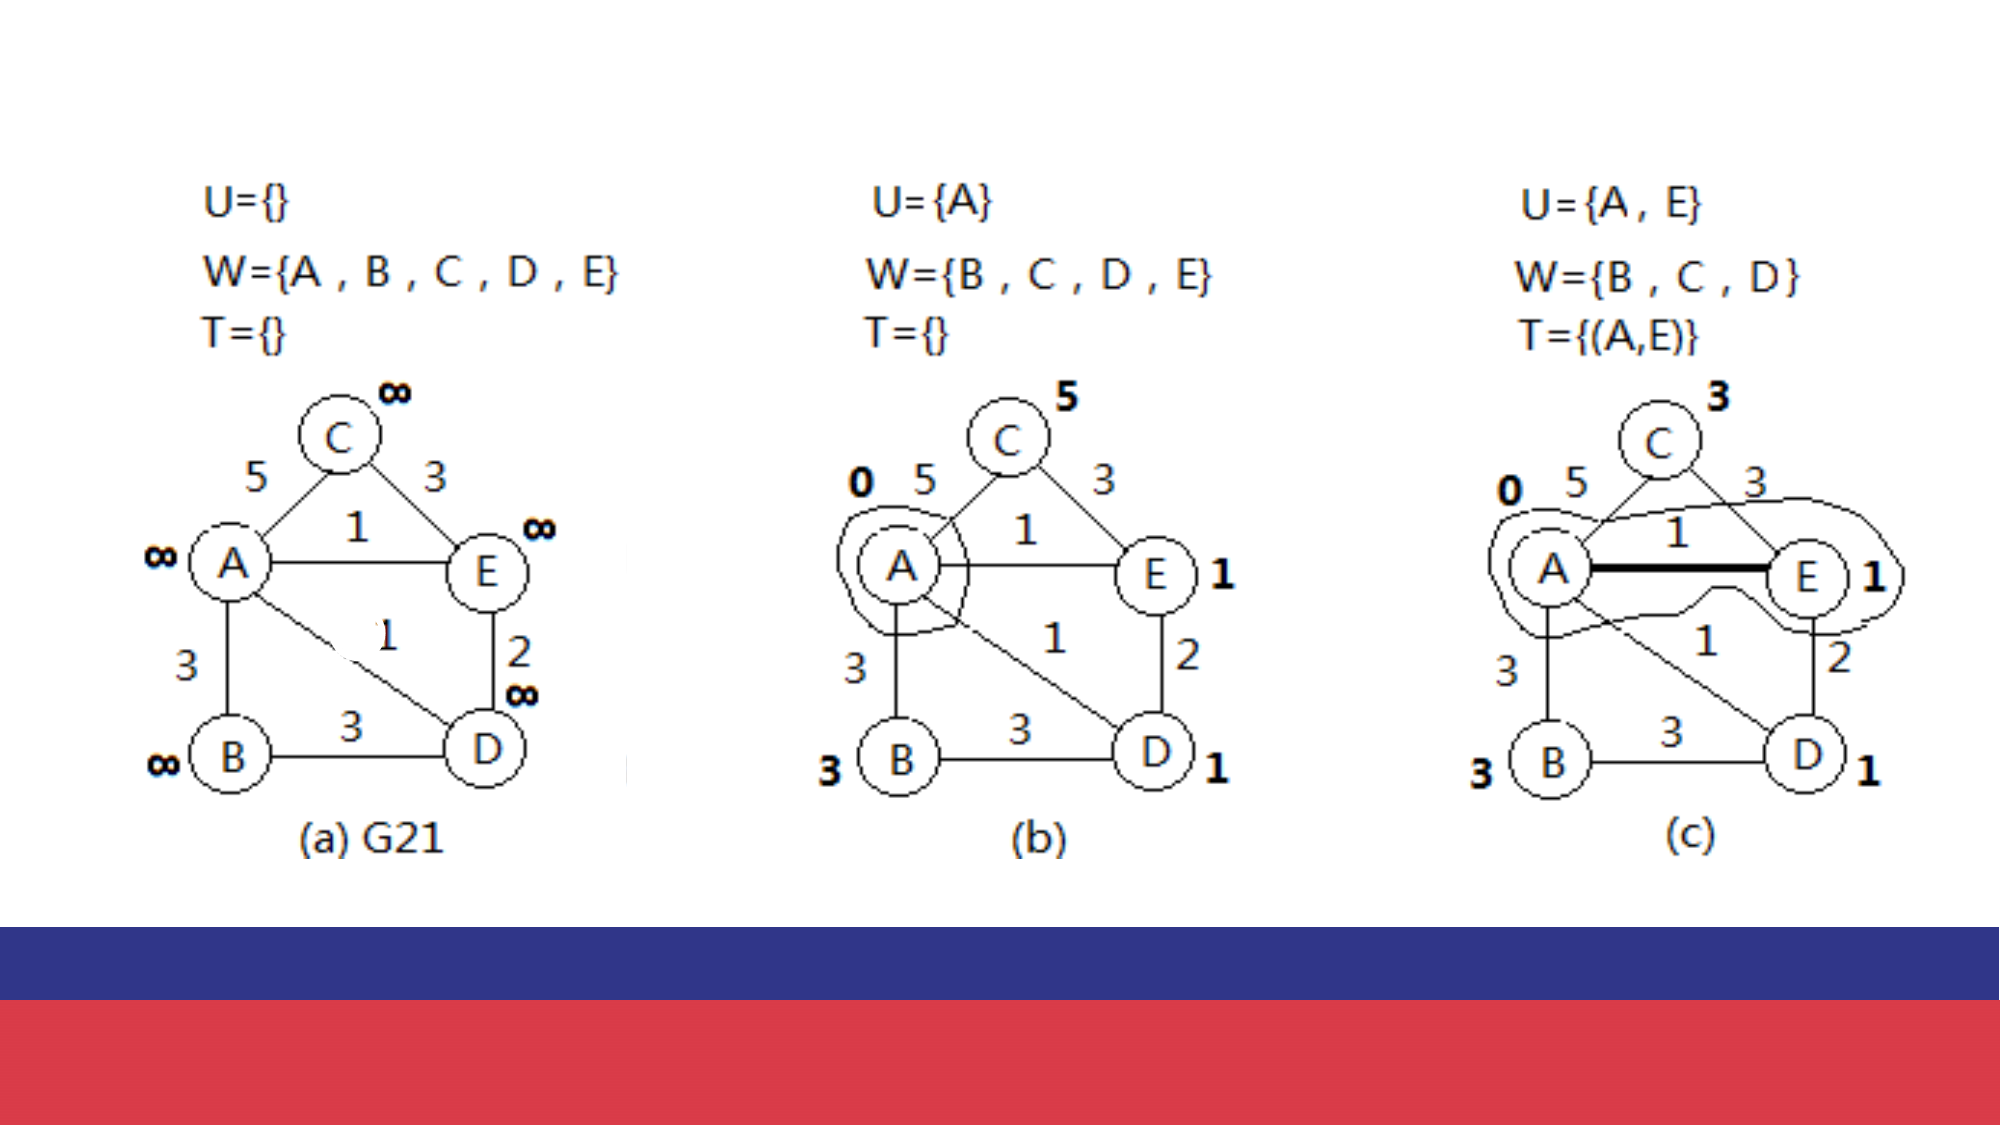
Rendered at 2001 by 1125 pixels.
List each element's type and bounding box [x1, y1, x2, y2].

text_box [0, 176, 2000, 1125]
